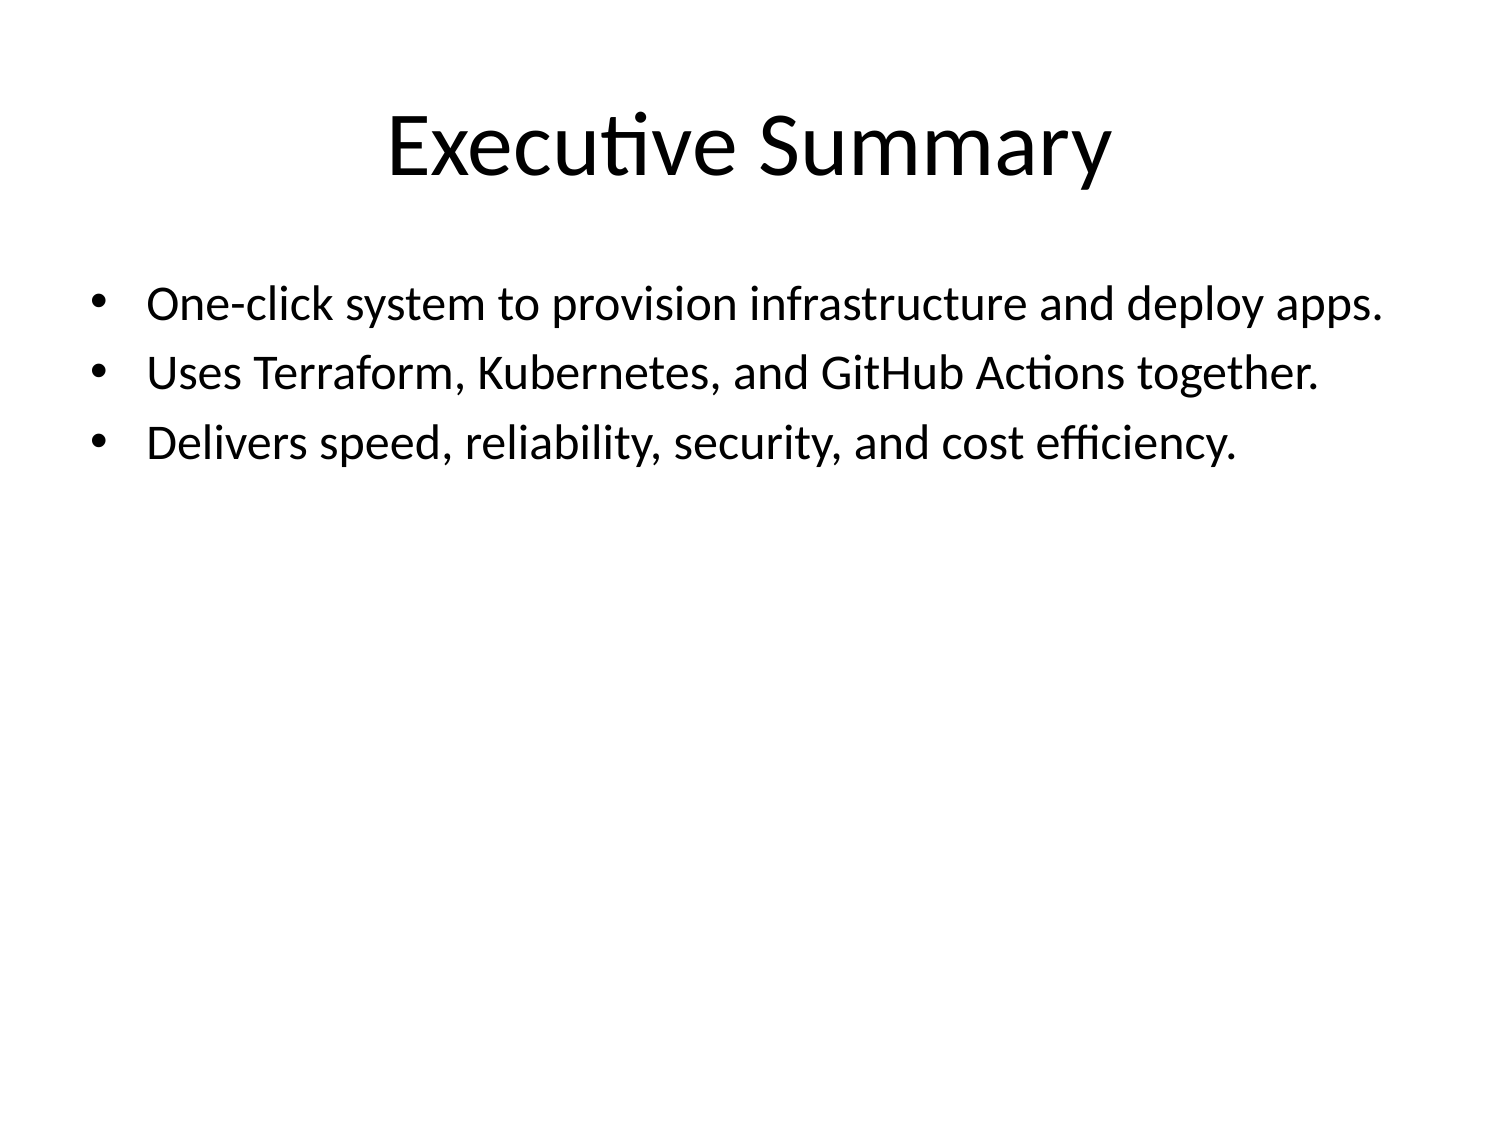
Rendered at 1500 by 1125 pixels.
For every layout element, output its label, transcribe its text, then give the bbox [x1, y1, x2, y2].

title Executive Summary [75, 45, 1425, 233]
list One-click system to provision infrastructure and deploy apps. Uses Terraform, Kubernetes, and GitHub Actions together. Delivers speed, reliability, security, and cost efficiency. [75, 262, 1425, 1005]
